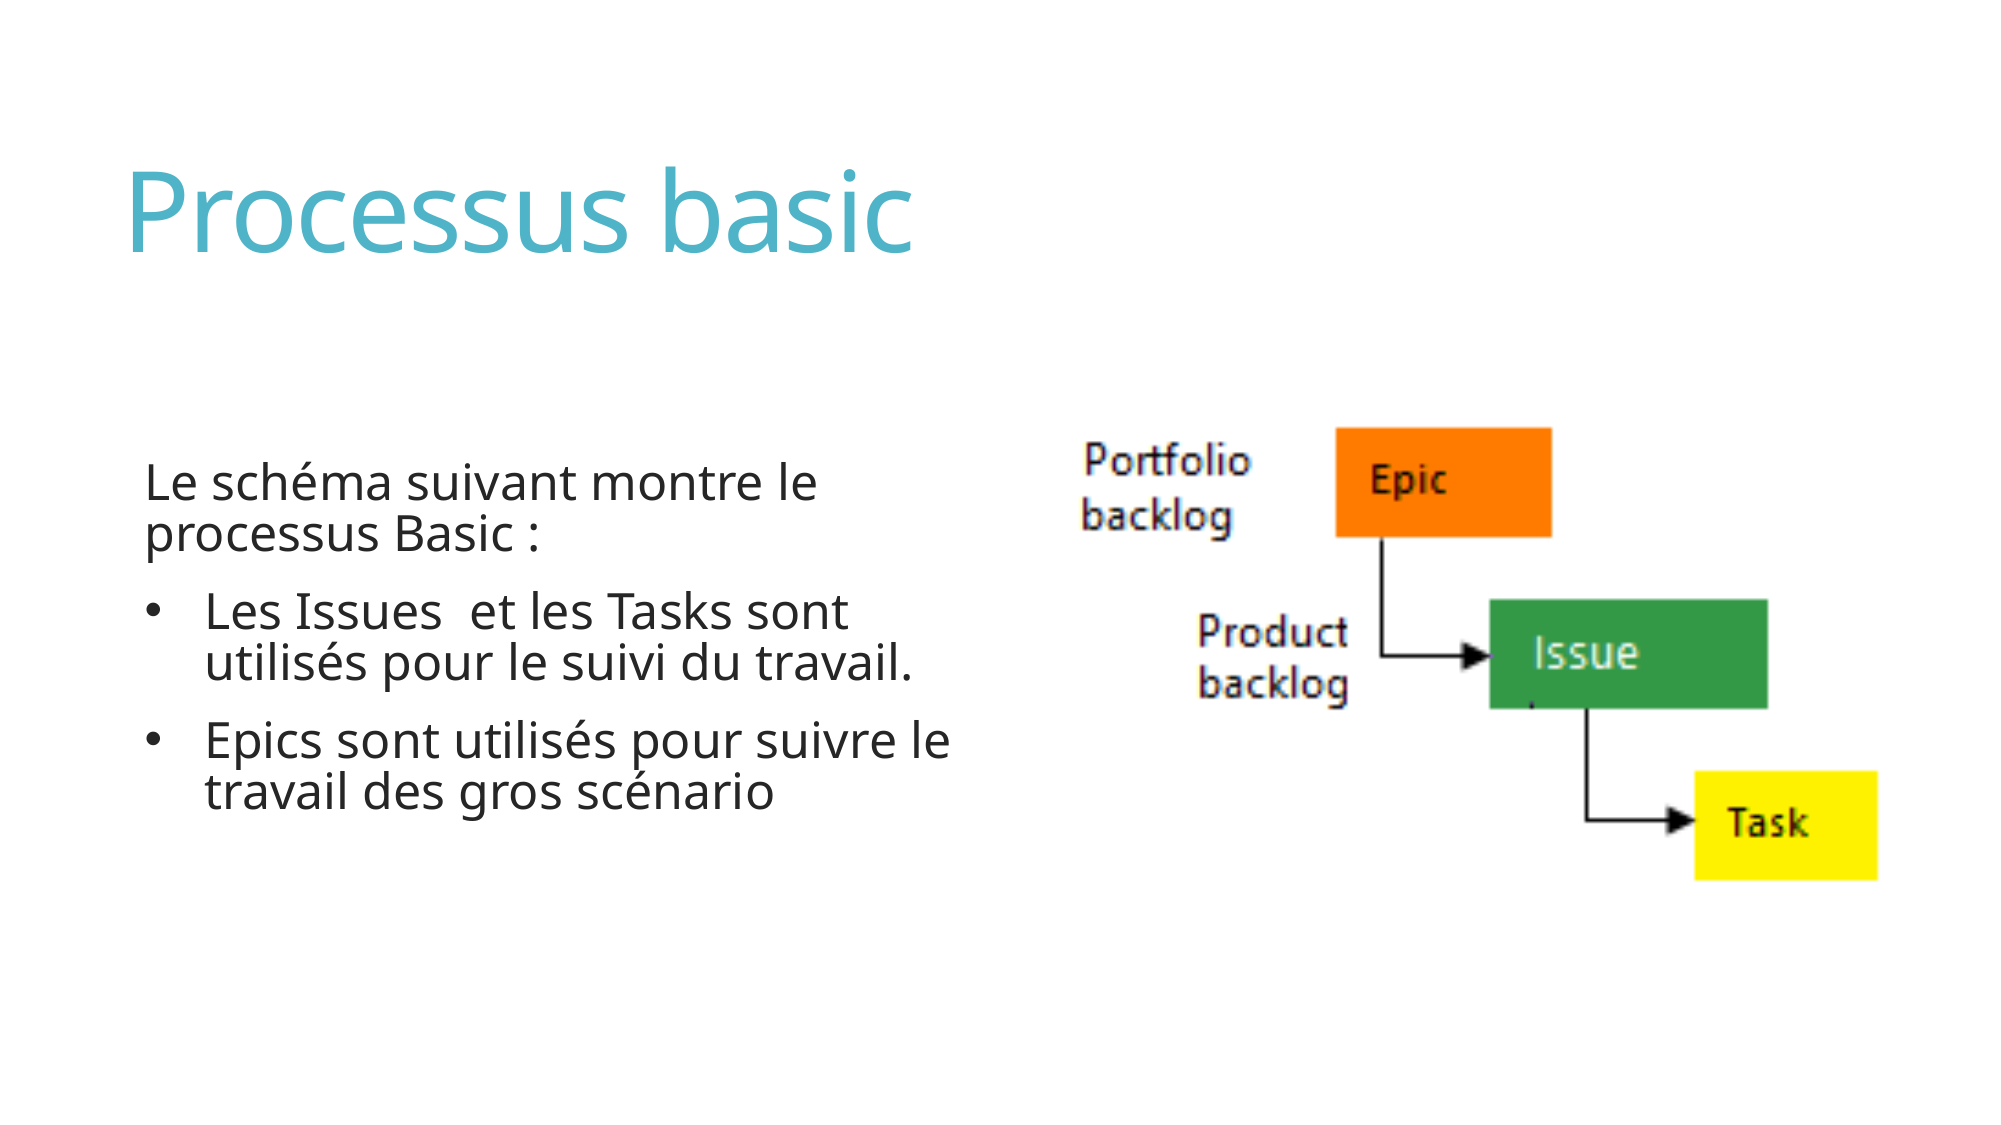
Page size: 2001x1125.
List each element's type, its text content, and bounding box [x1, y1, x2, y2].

title Processus basic [107, 81, 1875, 354]
picture [1069, 367, 1909, 919]
list Le schéma suivant montre le processus Basic : Les Issues et les Tasks sont utilisés pour le suivi du travail. Epics sont utilisés pour suivre le travail des gros scénario [129, 451, 992, 919]
